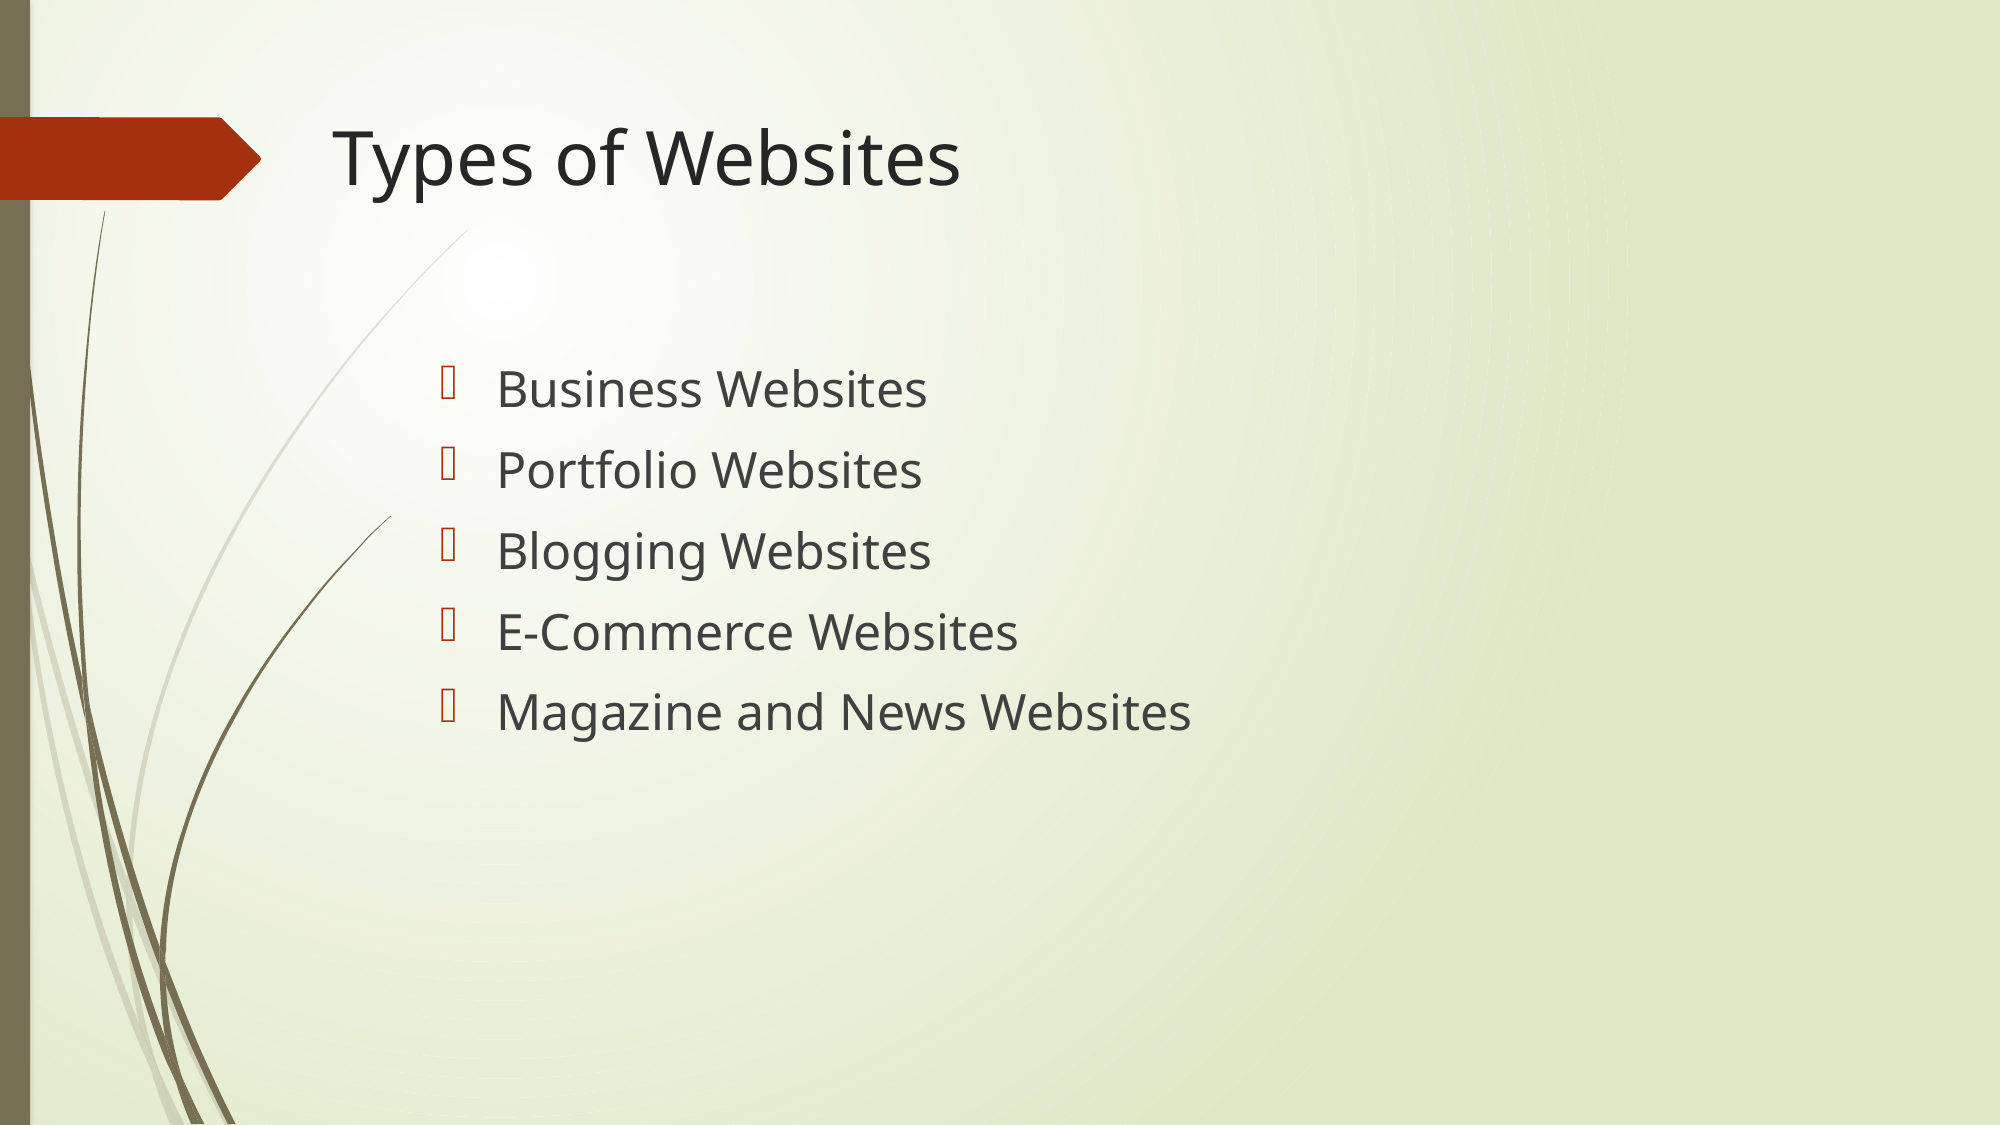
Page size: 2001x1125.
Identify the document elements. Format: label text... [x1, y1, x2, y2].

title Types of Websites [317, 102, 1888, 313]
list Business Websites Portfolio Websites Blogging Websites E-Commerce Websites Magazine and News Websites [424, 350, 1888, 970]
